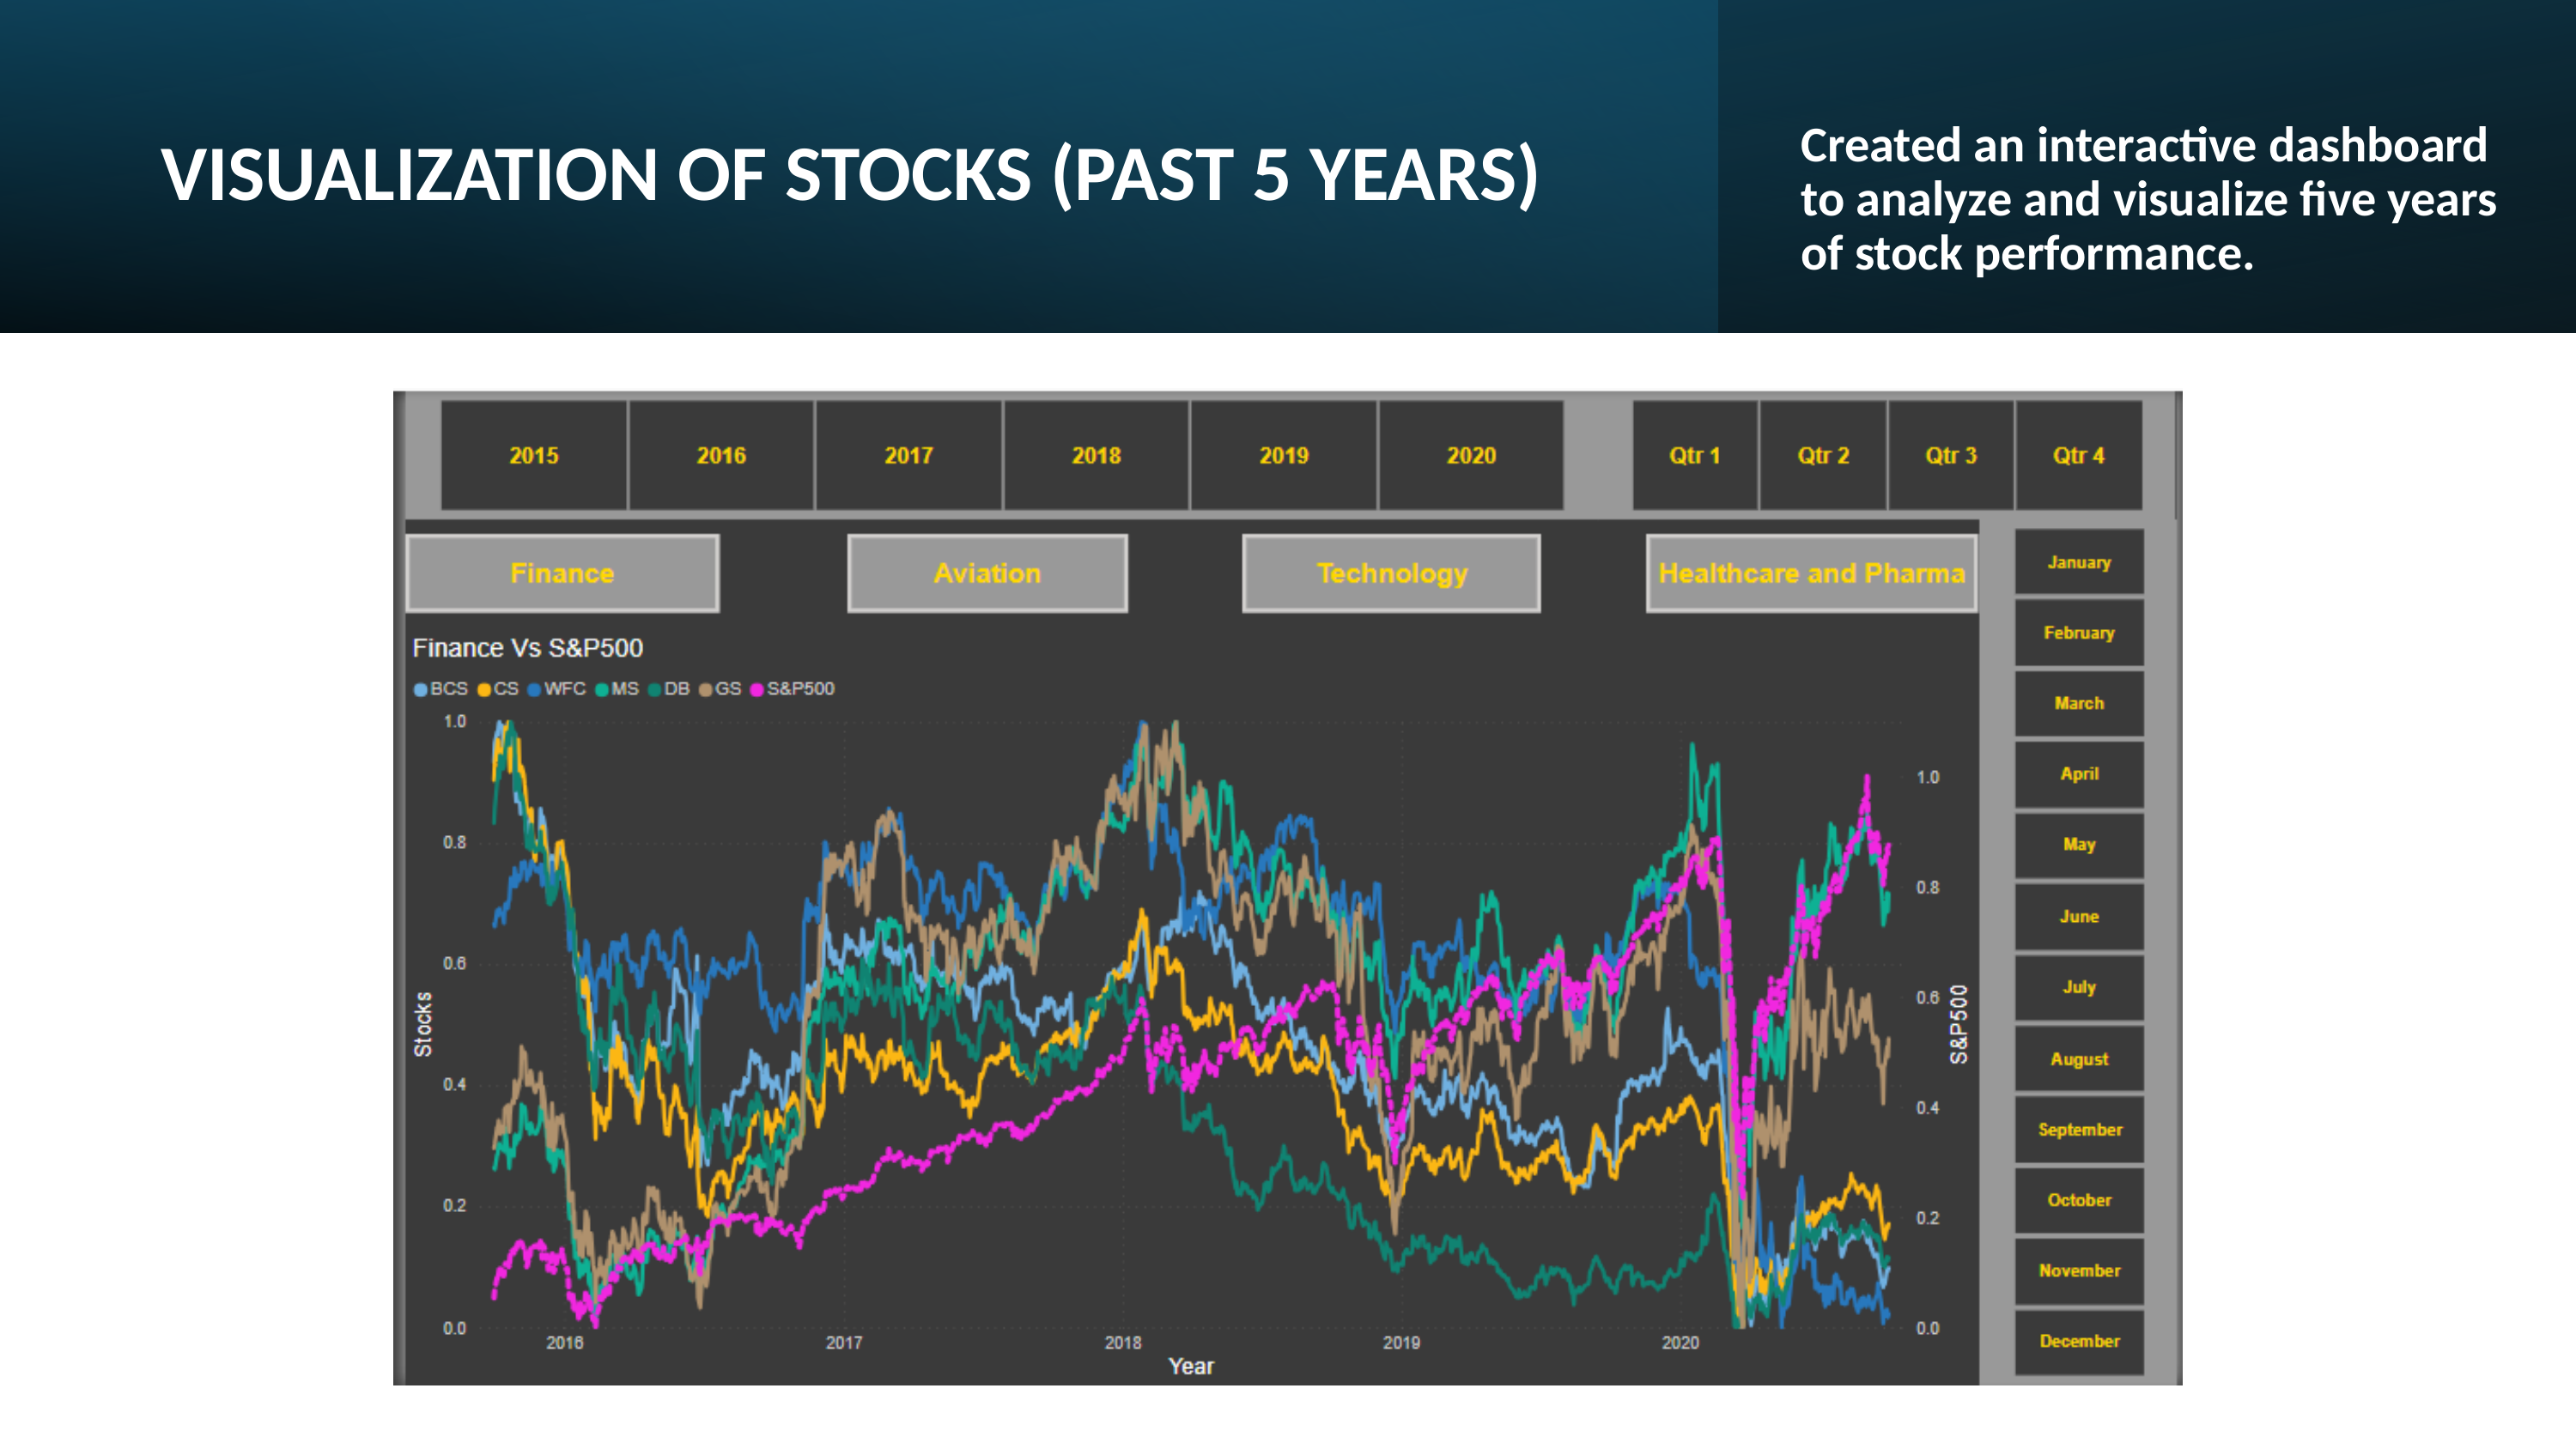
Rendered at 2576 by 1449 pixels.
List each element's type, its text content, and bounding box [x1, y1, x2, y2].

text_box Created an interactive dashboard to analyze and visualize five years of stock performance. [1788, 101, 2530, 298]
title VISUALIZATION OF STOCKS (PAST 5 YEARS) [148, 52, 1641, 298]
text_box [0, 0, 2576, 334]
text_box [0, 334, 2576, 1449]
picture [393, 388, 2183, 1386]
